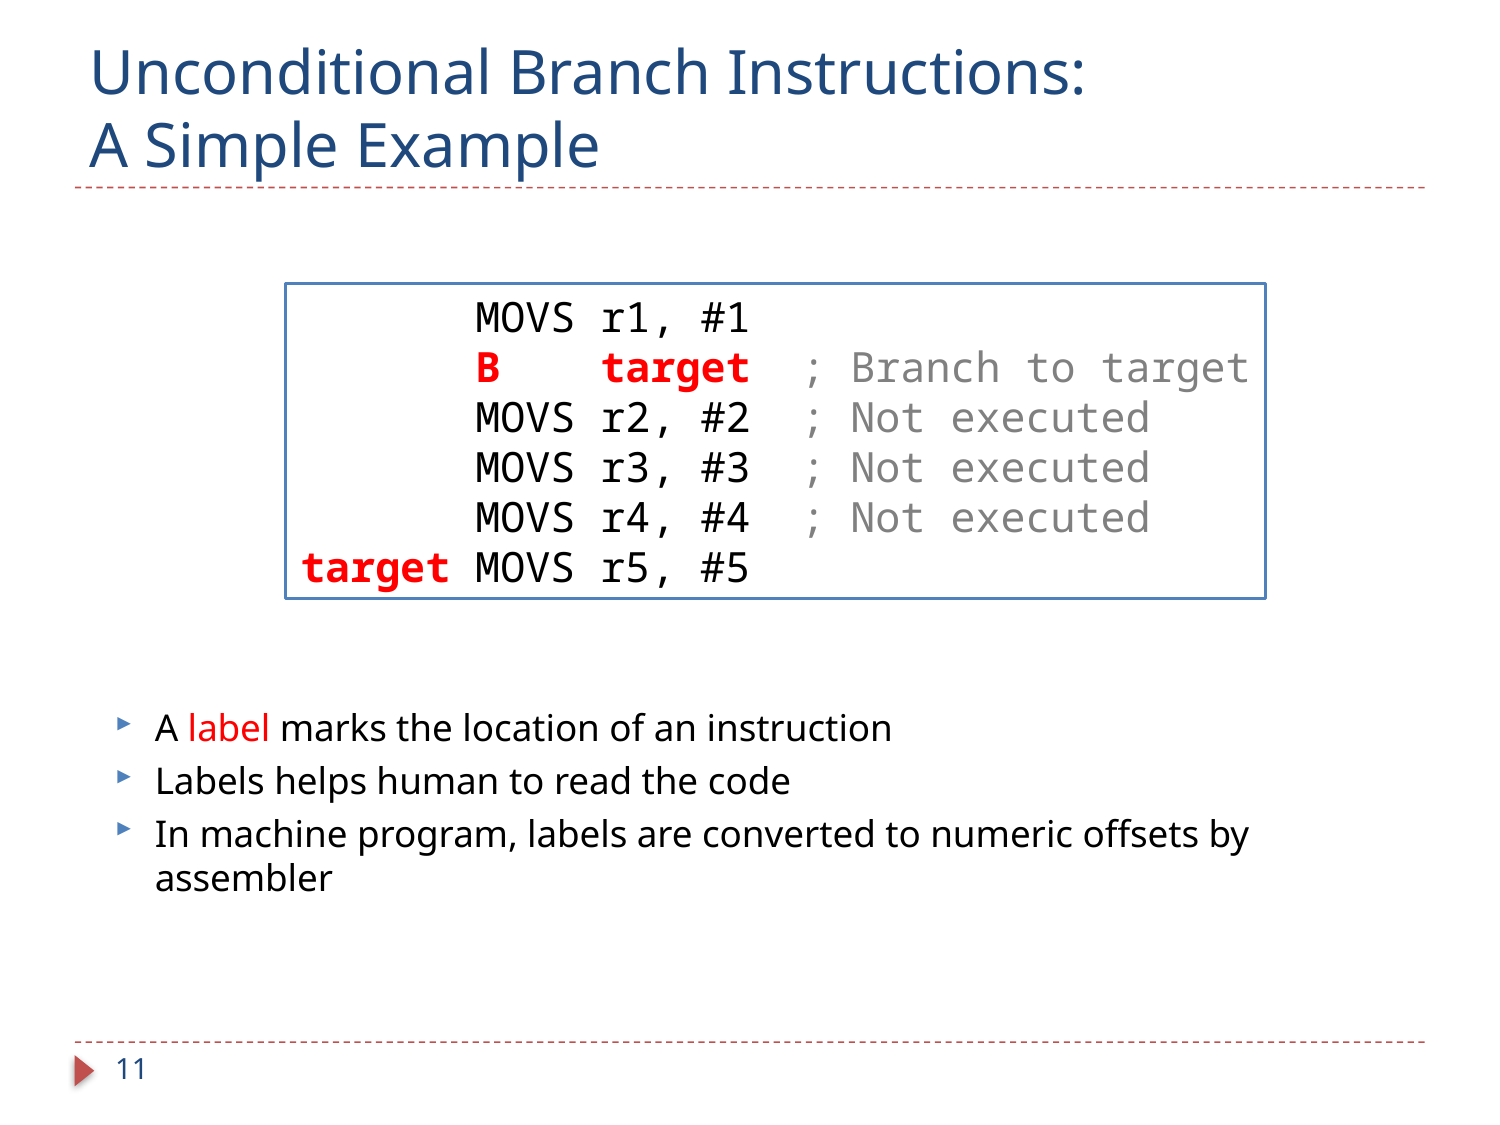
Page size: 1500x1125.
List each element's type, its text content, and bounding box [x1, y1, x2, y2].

text_box MOVS r1, #1 B target ; Branch to target MOVS r2, #2 ; Not executed MOVS r3, #3 ; Not executed MOVS r4, #4 ; Not executed target MOVS r5, #5 [284, 282, 1267, 600]
title Unconditional Branch Instructions: A Simple Example [75, 24, 1425, 188]
slide_number 11 [100, 1042, 426, 1103]
list A label marks the location of an instruction Labels helps human to read the code In machine program, labels are converted to numeric offsets by assembler [100, 697, 1451, 908]
